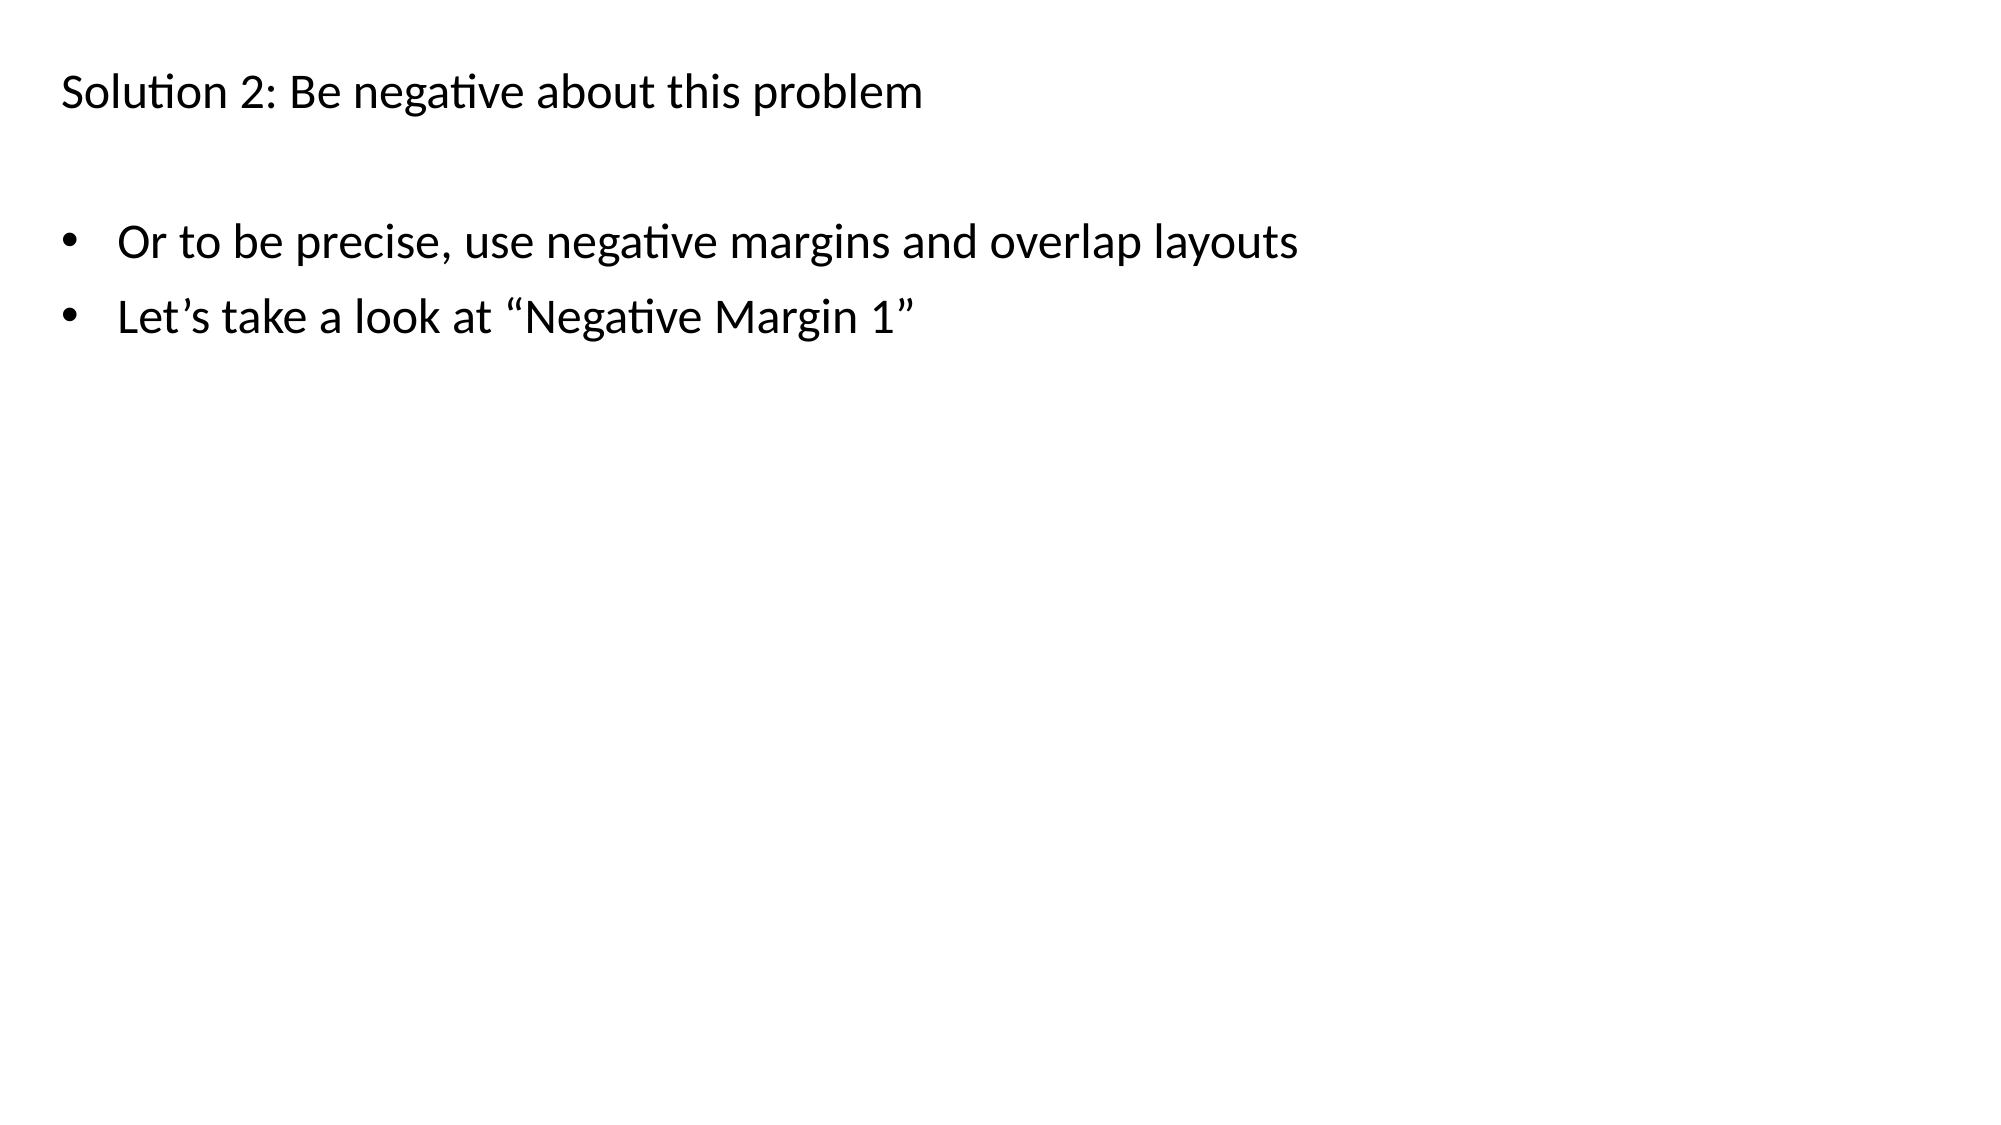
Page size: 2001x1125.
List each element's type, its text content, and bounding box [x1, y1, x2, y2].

subtitle Solution 2: Be negative about this problem Or to be precise, use negative margins and overlap layouts Let’s take a look at “Negative Margin 1” [46, 57, 1919, 1079]
